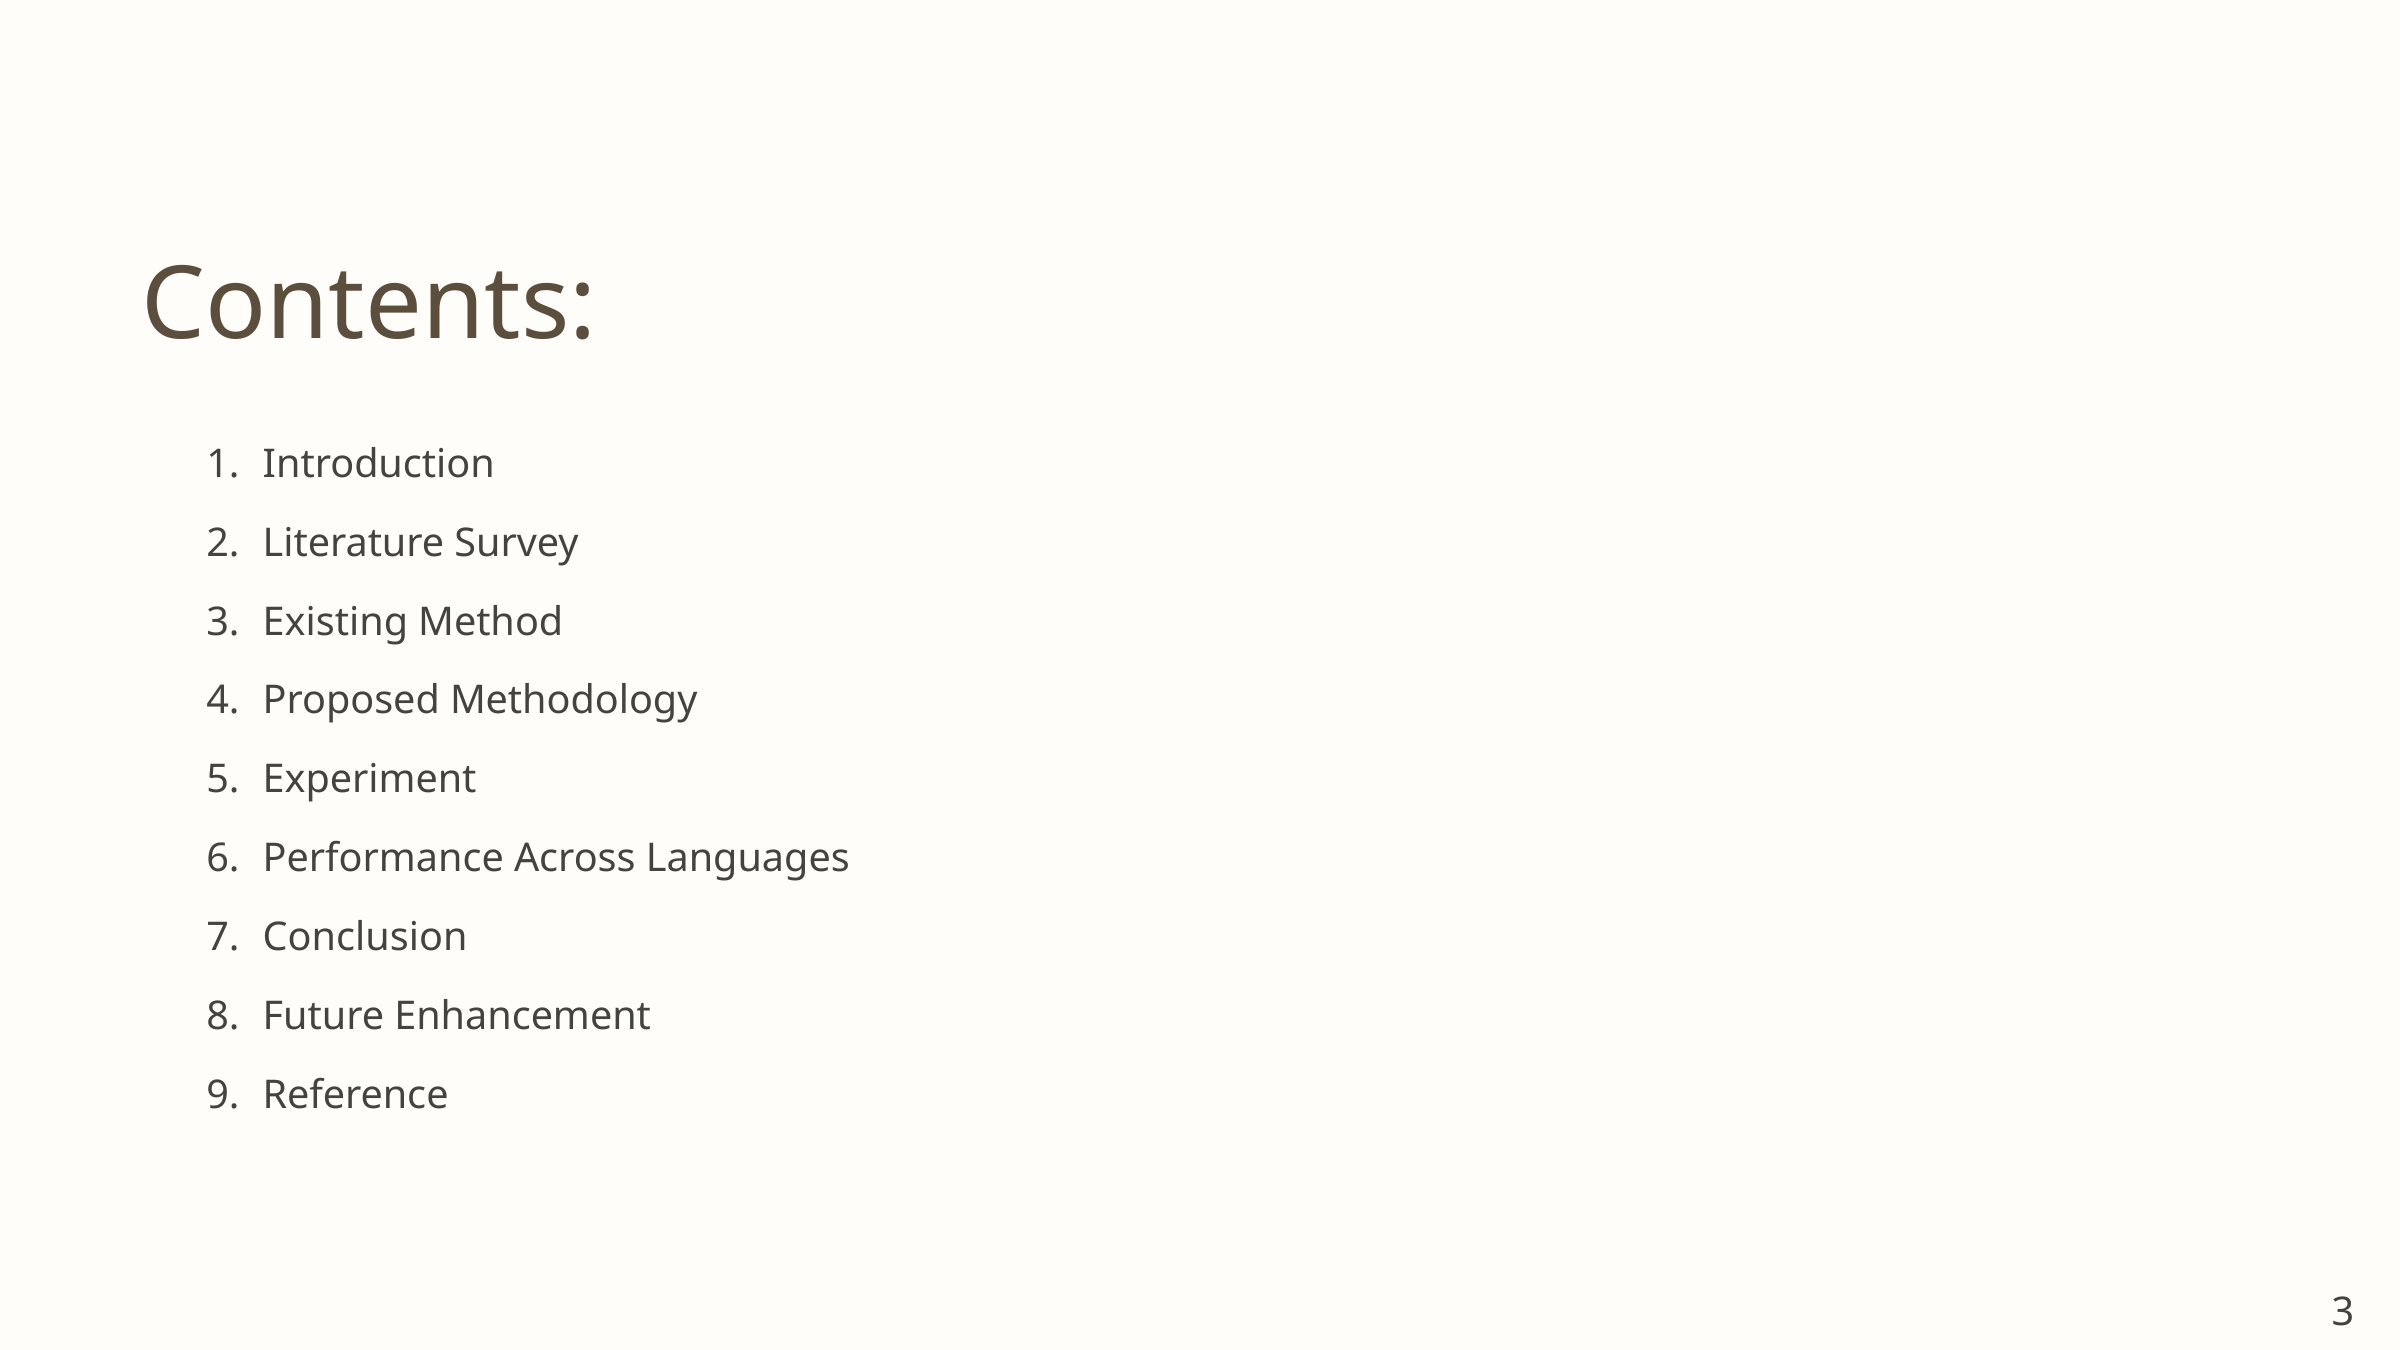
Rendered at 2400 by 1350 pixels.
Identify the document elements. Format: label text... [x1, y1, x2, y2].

text_box Experiment [206, 736, 2259, 801]
text_box Reference [206, 1052, 2259, 1117]
text_box Literature Survey [206, 499, 2259, 565]
text_box 3 [2300, 1268, 2386, 1334]
text_box Proposed Methodology [206, 657, 2259, 723]
text_box Existing Method [206, 578, 2259, 644]
text_box Performance Across Languages [206, 815, 2259, 880]
text_box Contents: [141, 233, 1155, 360]
text_box Introduction [206, 420, 2259, 486]
text_box Future Enhancement [206, 973, 2259, 1038]
text_box Conclusion [206, 894, 2259, 959]
